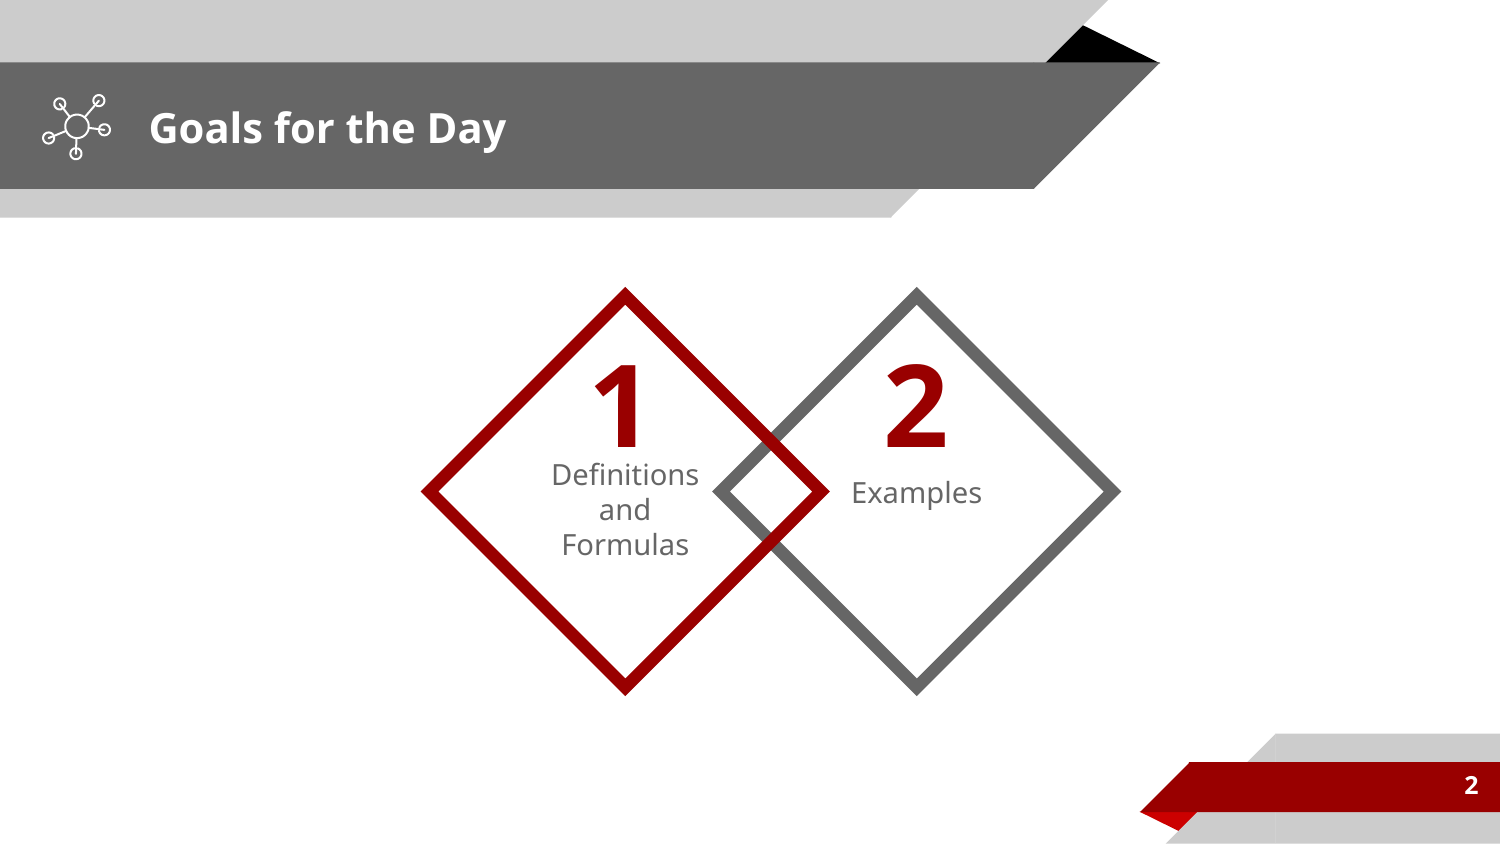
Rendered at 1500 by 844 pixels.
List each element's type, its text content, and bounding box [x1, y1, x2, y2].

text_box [42, 94, 111, 160]
title Goals for the Day [133, 64, 997, 190]
text_box 1 [573, 320, 655, 486]
text_box Definitions and Formulas [429, 325, 822, 688]
text_box Examples [771, 329, 1113, 688]
text_box Examples [892, 295, 942, 320]
text_box 2 [869, 320, 951, 486]
slide_number 2 [1249, 760, 1494, 813]
text_box Definitions and Formulas [601, 295, 650, 320]
